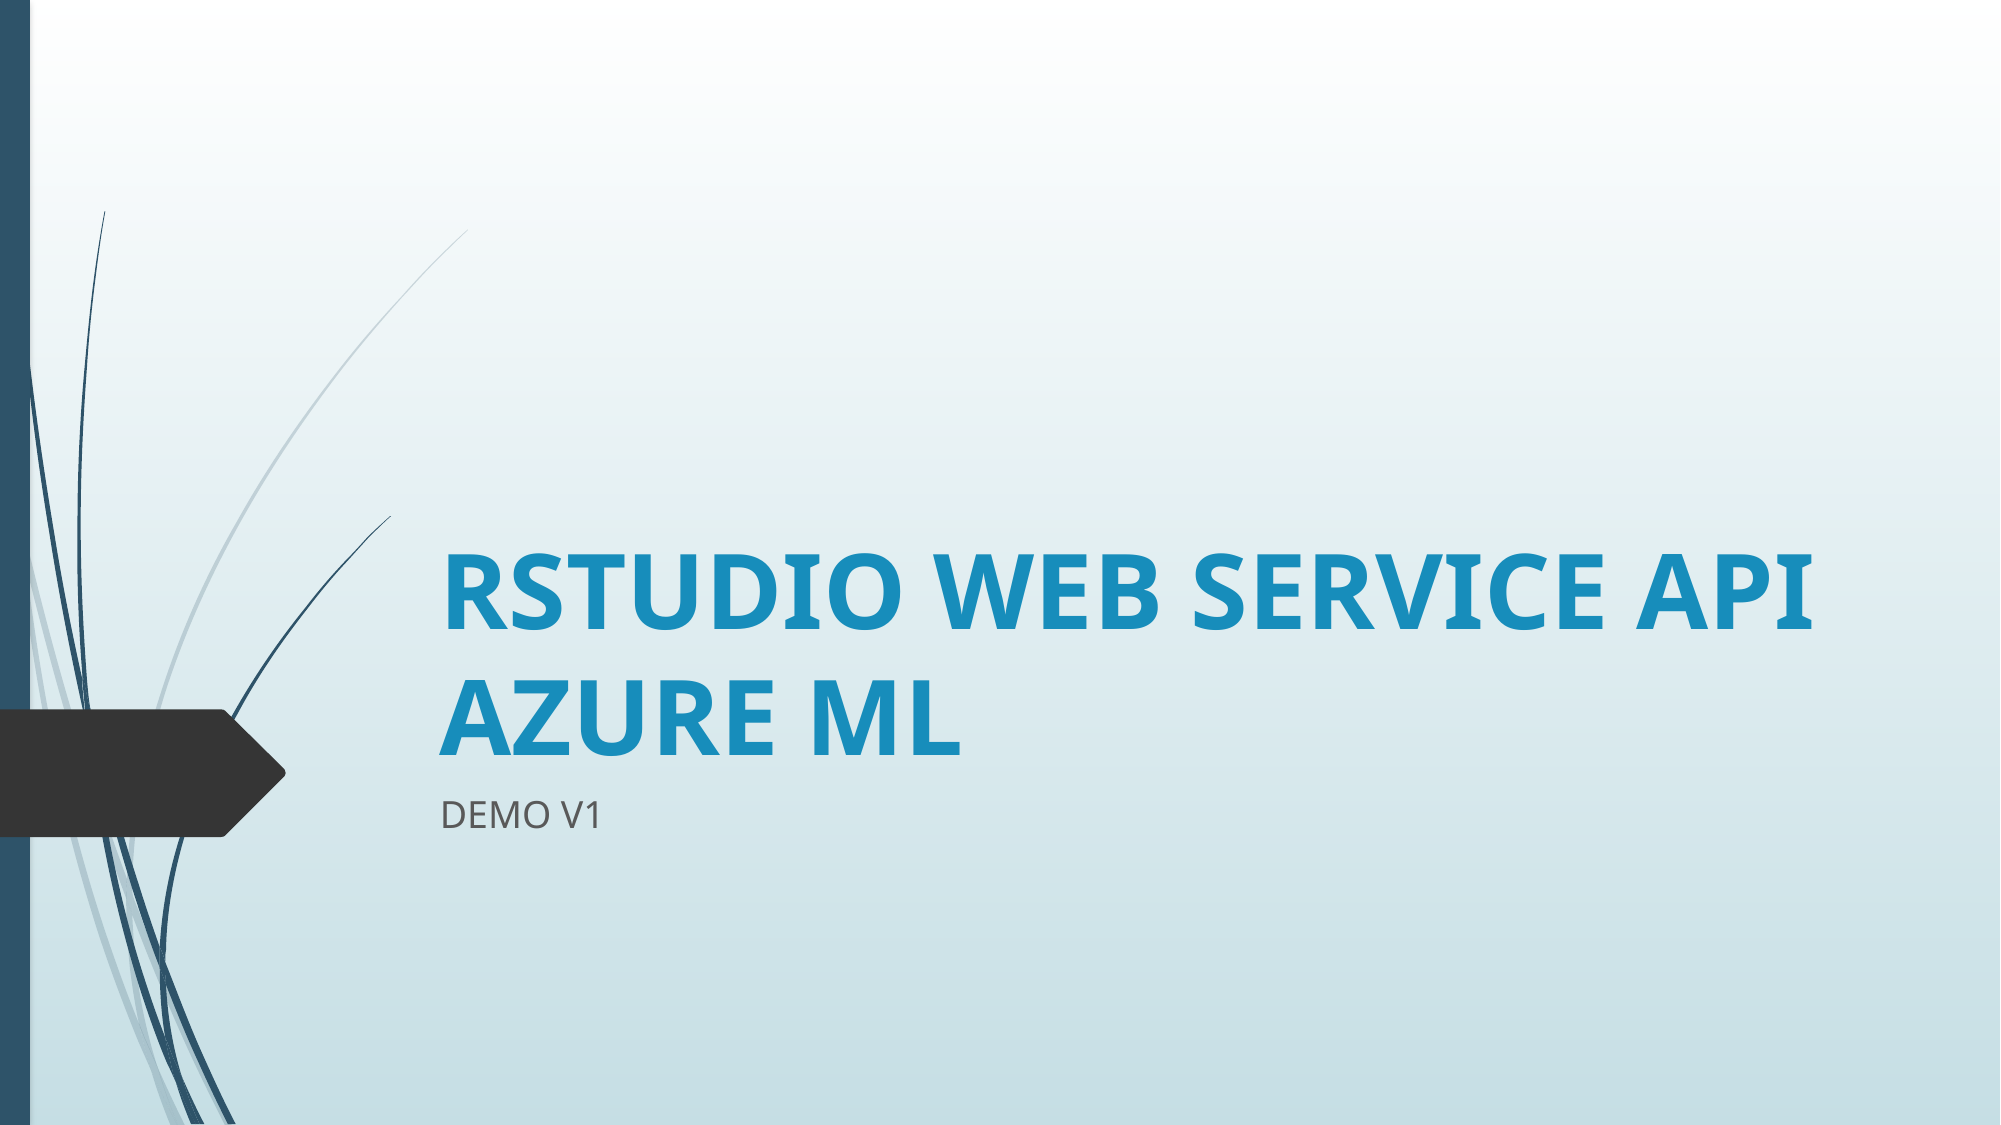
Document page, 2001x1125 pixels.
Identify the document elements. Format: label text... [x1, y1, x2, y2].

title RStudio Web Service API Azure ML [424, 412, 1888, 783]
subtitle DEMO V1 [424, 783, 1888, 969]
